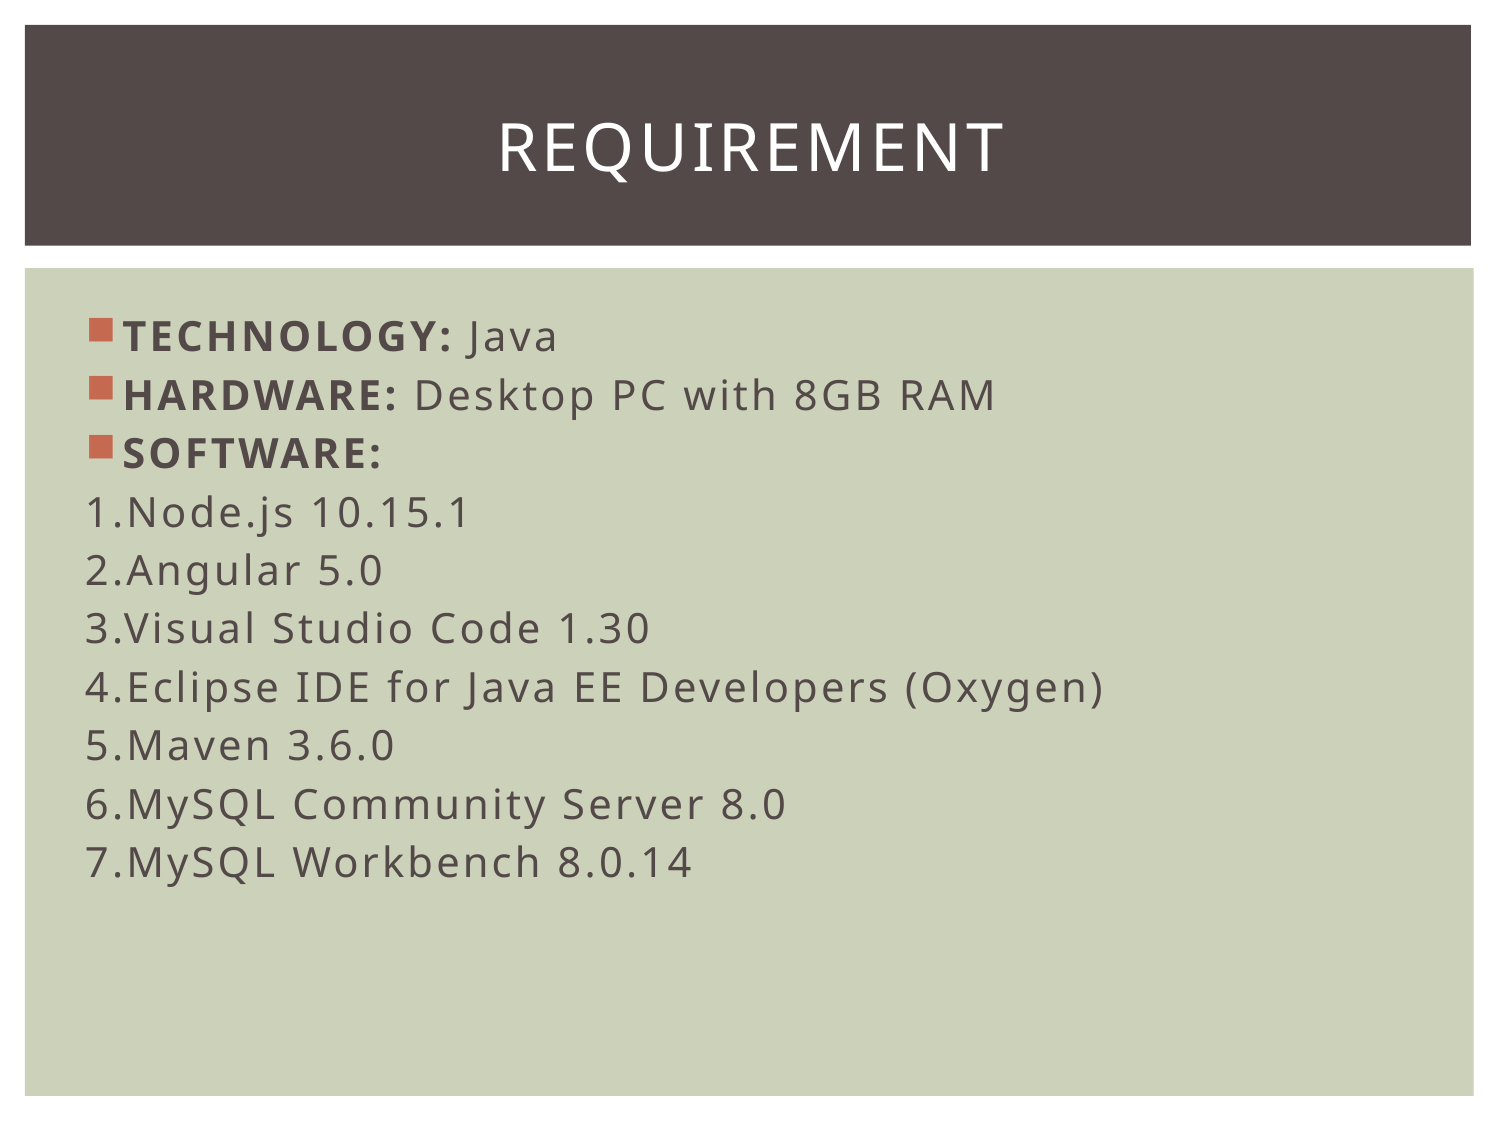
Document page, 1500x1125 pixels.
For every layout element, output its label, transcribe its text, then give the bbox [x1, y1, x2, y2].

list TECHNOLOGY: Java HARDWARE: Desktop PC with 8GB RAM SOFTWARE: 1.Node.js 10.15.1 2.Angular 5.0 3.Visual Studio Code 1.30 4.Eclipse IDE for Java EE Developers (Oxygen) 5.Maven 3.6.0 6.MySQL Community Server 8.0 7.MySQL Workbench 8.0.14 [62, 302, 1442, 1005]
title Requirement [62, 58, 1438, 232]
